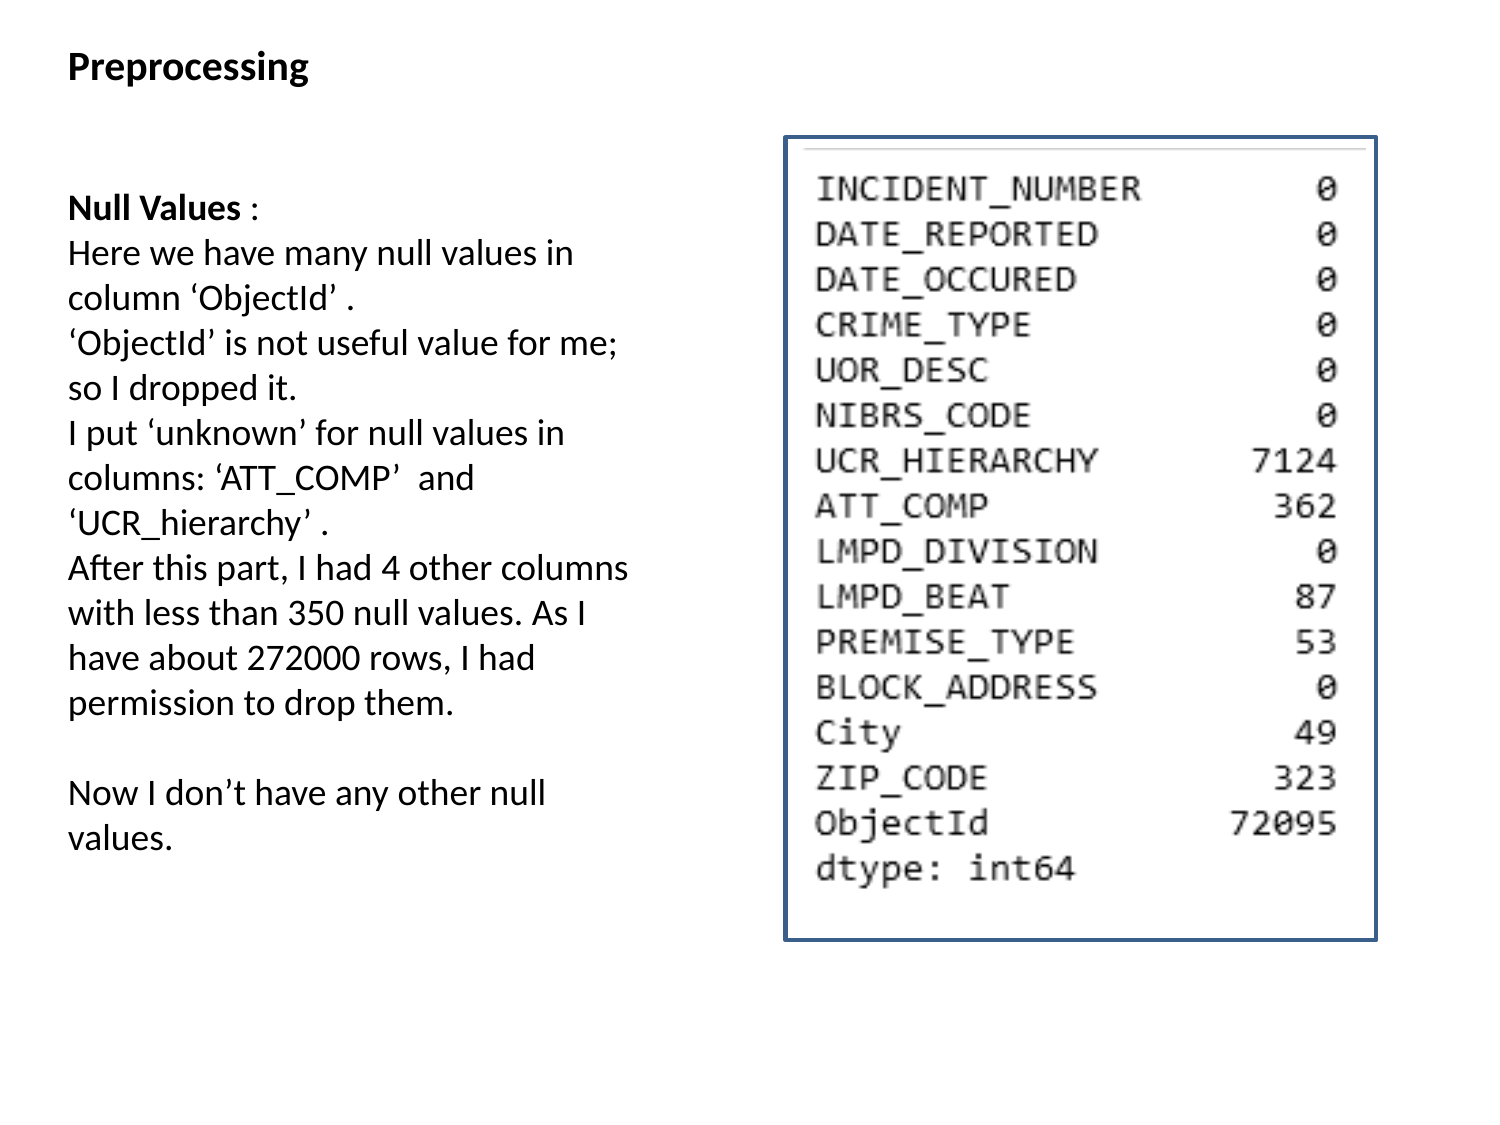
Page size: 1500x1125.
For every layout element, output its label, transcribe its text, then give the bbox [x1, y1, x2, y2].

text_box [783, 135, 1378, 942]
text_box Preprocessing Null Values : Here we have many null values in column ‘ObjectId’ . ‘ObjectId’ is not useful value for me; so I dropped it. I put ‘unknown’ for null values in columns: ‘ATT_COMP’ and ‘UCR_hierarchy’ . After this part, I had 4 other columns with less than 350 null values. As I have about 272000 rows, I had permission to drop them. Now I don’t have any other null values. [53, 30, 668, 956]
picture [796, 148, 1366, 906]
